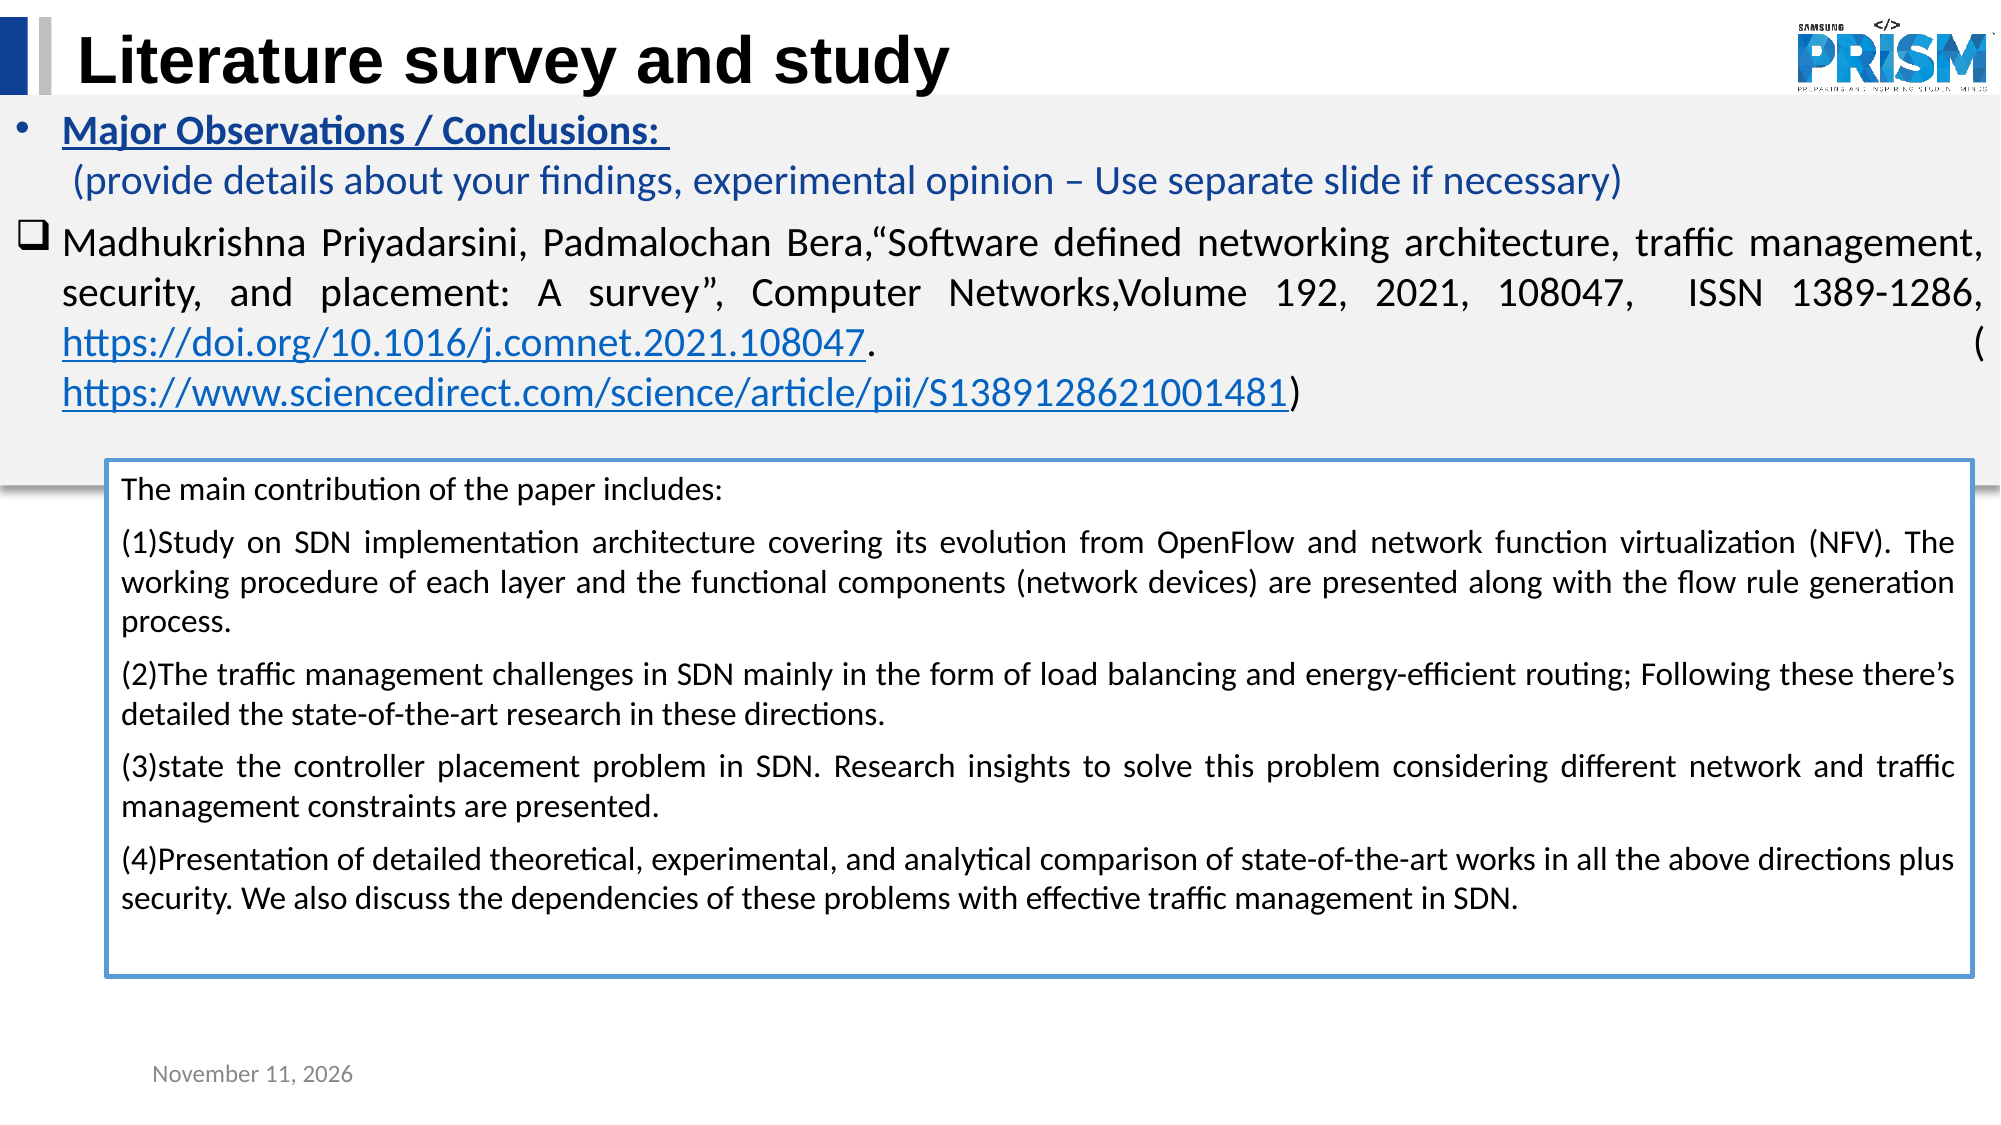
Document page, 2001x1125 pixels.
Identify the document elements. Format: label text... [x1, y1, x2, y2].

text_box [0, 17, 28, 95]
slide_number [137, 1042, 588, 1103]
text_box Literature survey and study [62, 9, 1605, 105]
text_box [39, 17, 52, 95]
picture [1794, 16, 2000, 96]
text_box The main contribution of the paper includes: (1)Study on SDN implementation architecture covering its evolution from OpenFlow and network function virtualization (NFV). The working procedure of each layer and the functional components (network devices) are presented along with the flow rule generation process. (2)The traffic management challenges in SDN mainly in the form of load balancing and energy-efficient routing; Following these there’s detailed the state-of-the-art research in these directions. (3)state the controller placement problem in SDN. Research insights to solve this problem considering different network and traffic management constraints are presented. (4)Presentation of detailed theoretical, experimental, and analytical comparison of state-of-the-art works in all the above directions plus security. We also discuss the dependencies of these problems with effective traffic management in SDN. [104, 458, 1975, 979]
text_box Major Observations / Conclusions: (provide details about your findings, experimental opinion – Use separate slide if necessary) Madhukrishna Priyadarsini, Padmalochan Bera,“Software defined networking architecture, traffic management, security, and placement: A survey”, Computer Networks,Volume 192, 2021, 108047, ISSN 1389-1286, https://doi.org/10.1016/j.comnet.2021.108047. (https://www.sciencedirect.com/science/article/pii/S1389128621001481) [0, 95, 2000, 486]
